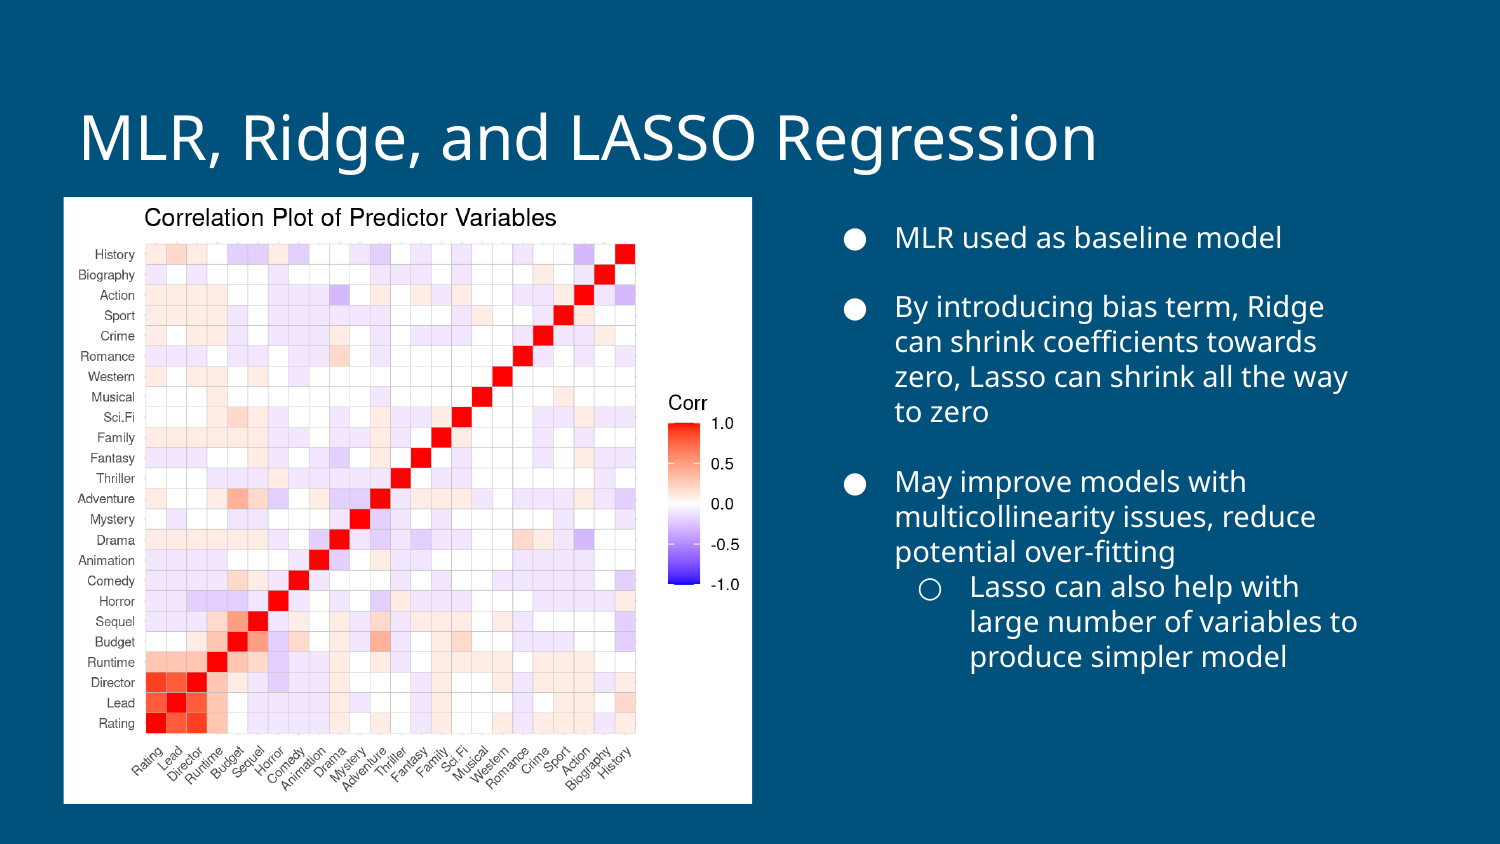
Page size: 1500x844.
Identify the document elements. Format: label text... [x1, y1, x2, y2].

picture [64, 198, 752, 803]
title MLR, Ridge, and LASSO Regression [63, 75, 1437, 188]
text_box MLR used as baseline model By introducing bias term, Ridge can shrink coefficients towards zero, Lasso can shrink all the way to zero May improve models with multicollinearity issues, reduce potential over-fitting Lasso can also help with large number of variables to produce simpler model [804, 203, 1385, 689]
